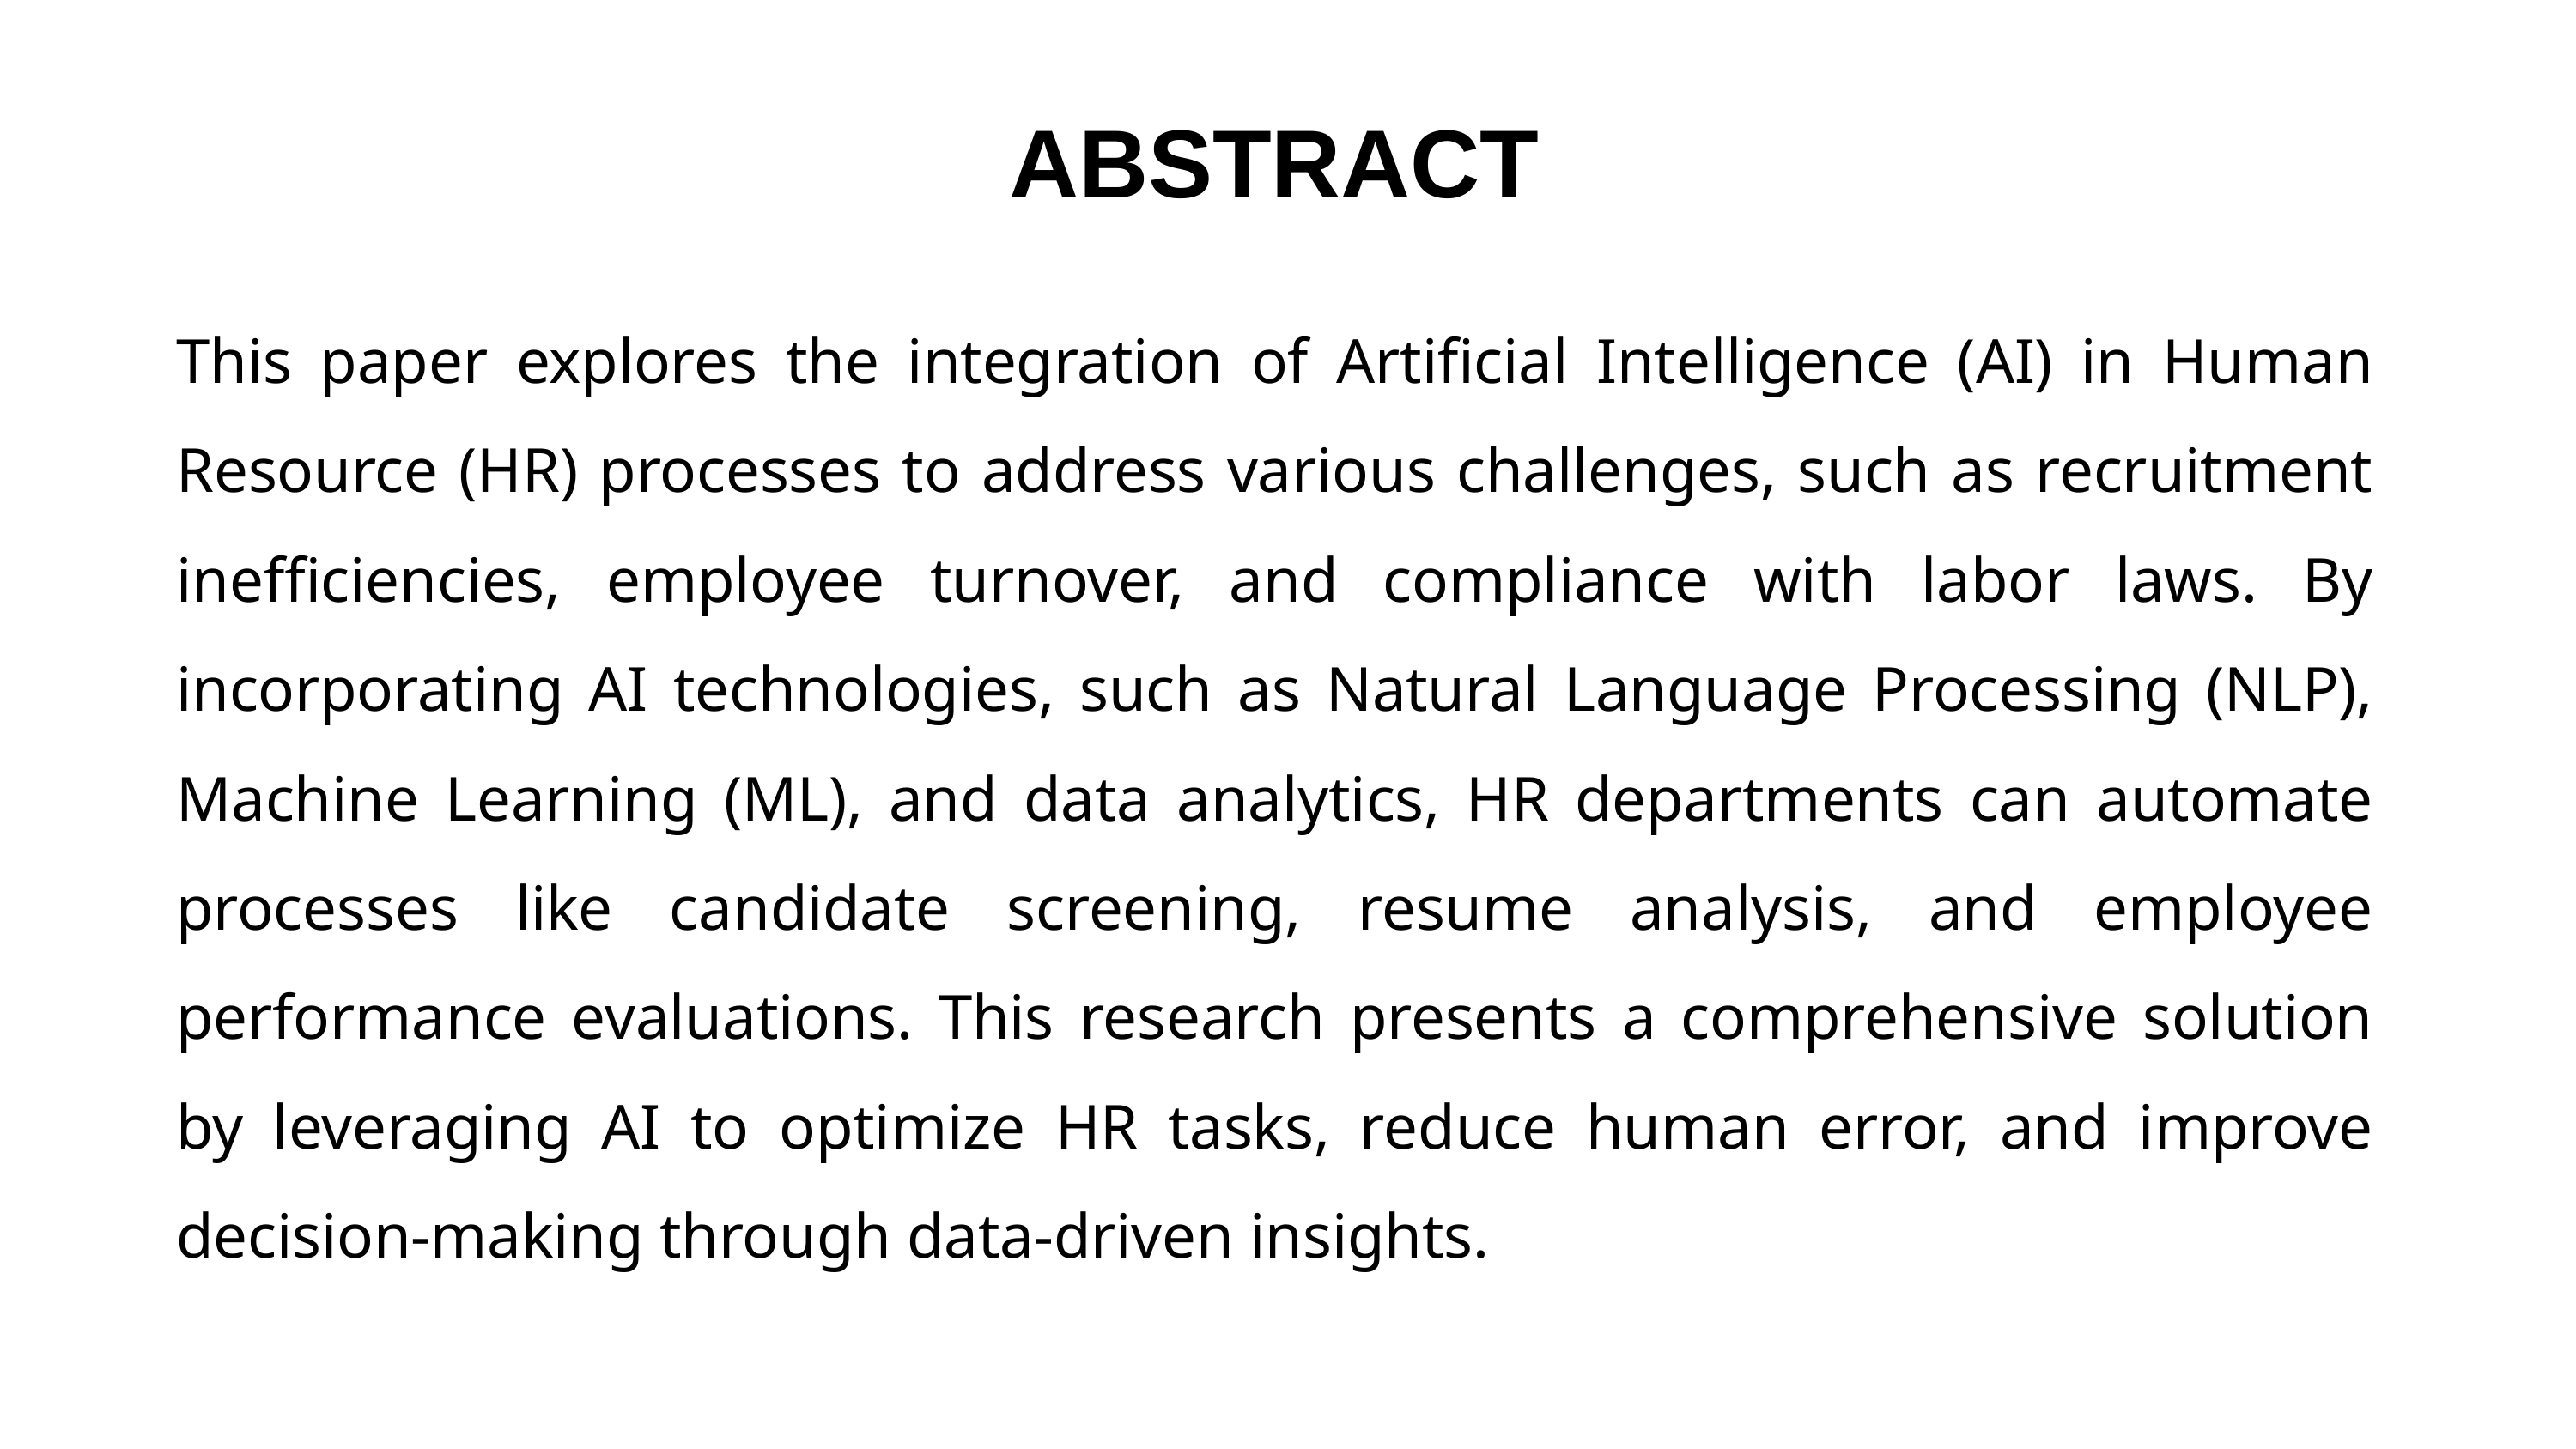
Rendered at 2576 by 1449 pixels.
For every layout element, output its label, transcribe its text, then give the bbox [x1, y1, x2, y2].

text_box This paper explores the integration of Artificial Intelligence (AI) in Human Resource (HR) processes to address various challenges, such as recruitment inefficiencies, employee turnover, and compliance with labor laws. By incorporating AI technologies, such as Natural Language Processing (NLP), Machine Learning (ML), and data analytics, HR departments can automate processes like candidate screening, resume analysis, and employee performance evaluations. This research presents a comprehensive solution by leveraging AI to optimize HR tasks, reduce human error, and improve decision-making through data-driven insights. [174, 284, 2375, 1270]
title ABSTRACT [1006, 99, 1542, 284]
